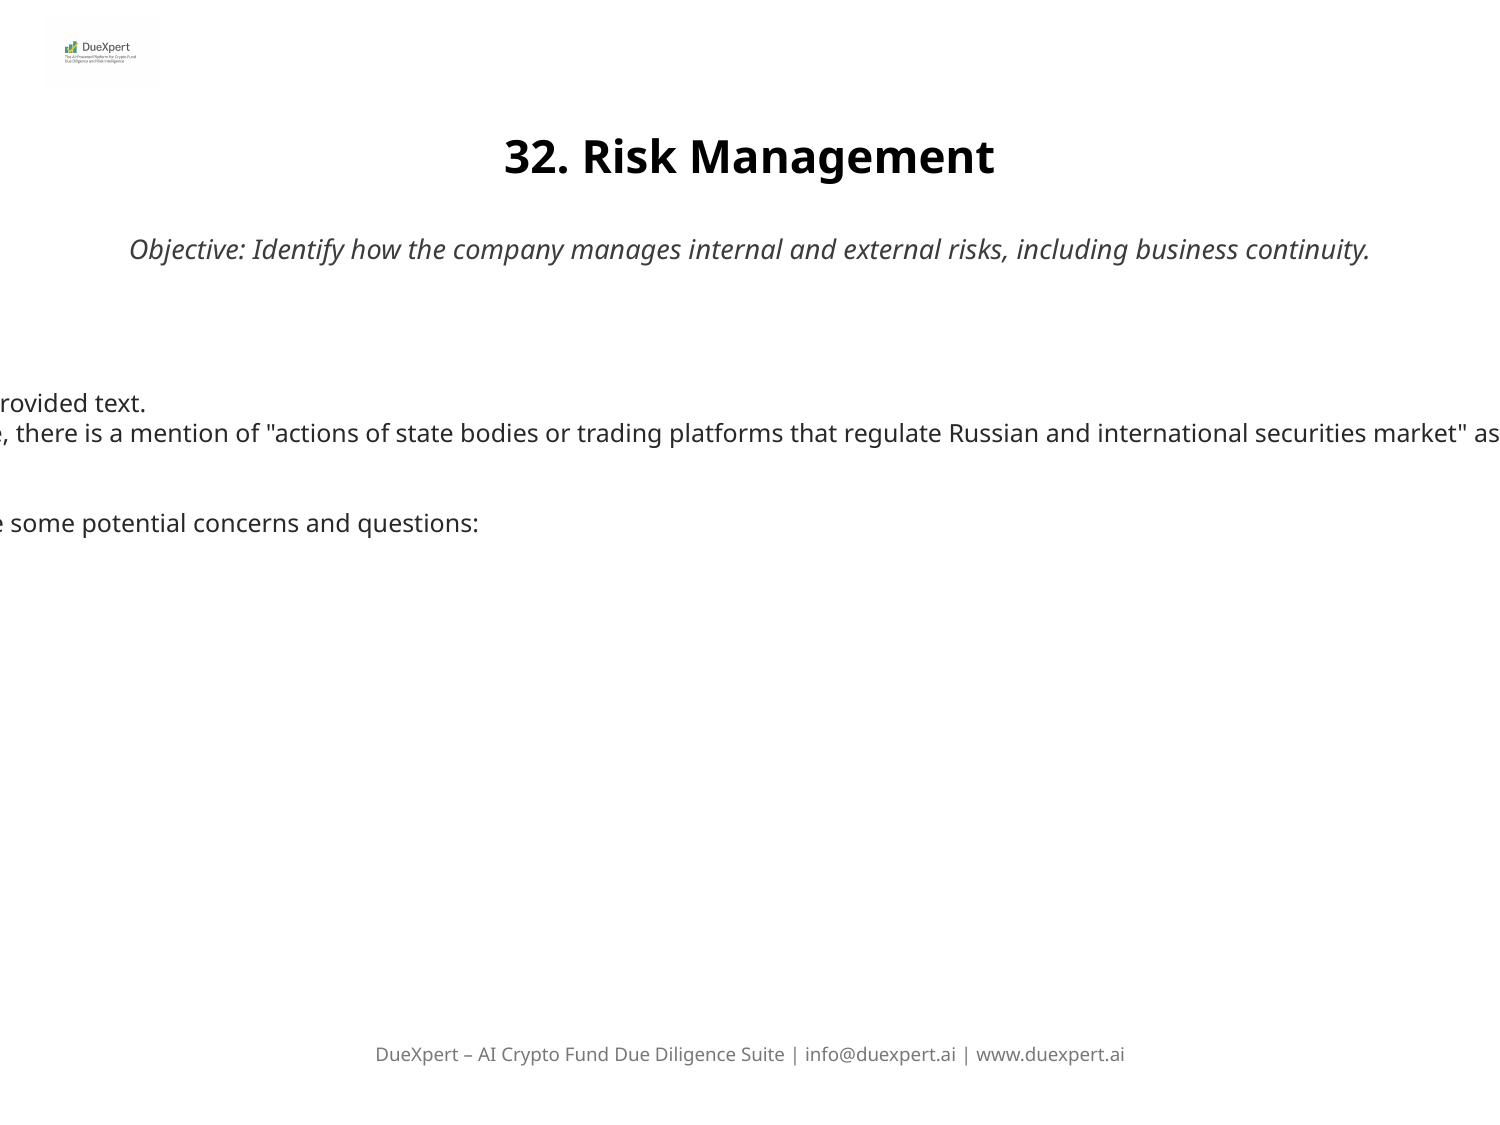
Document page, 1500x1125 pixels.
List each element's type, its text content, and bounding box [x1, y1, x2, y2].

text_box Key Findings: - There is no mention of "conflicts" in the provided text. - Yes, according to the Risk Warning Notice, there is a mention of "actions of state bodies or trading platforms that regulate Russian and international securities market" as one of the risks that co-investors assume. - A thorough review! Based on the provided document, here are some potential concerns and questions: 1. [0, 345, 1500, 605]
text_box Objective: Identify how the company manages internal and external risks, including business continuity. [114, 224, 1386, 273]
picture [44, 14, 158, 91]
text_box 32. Risk Management [489, 120, 1011, 190]
text_box DueXpert – AI Crypto Fund Due Diligence Suite | info@duexpert.ai | www.duexpert.ai [360, 1035, 1140, 1073]
